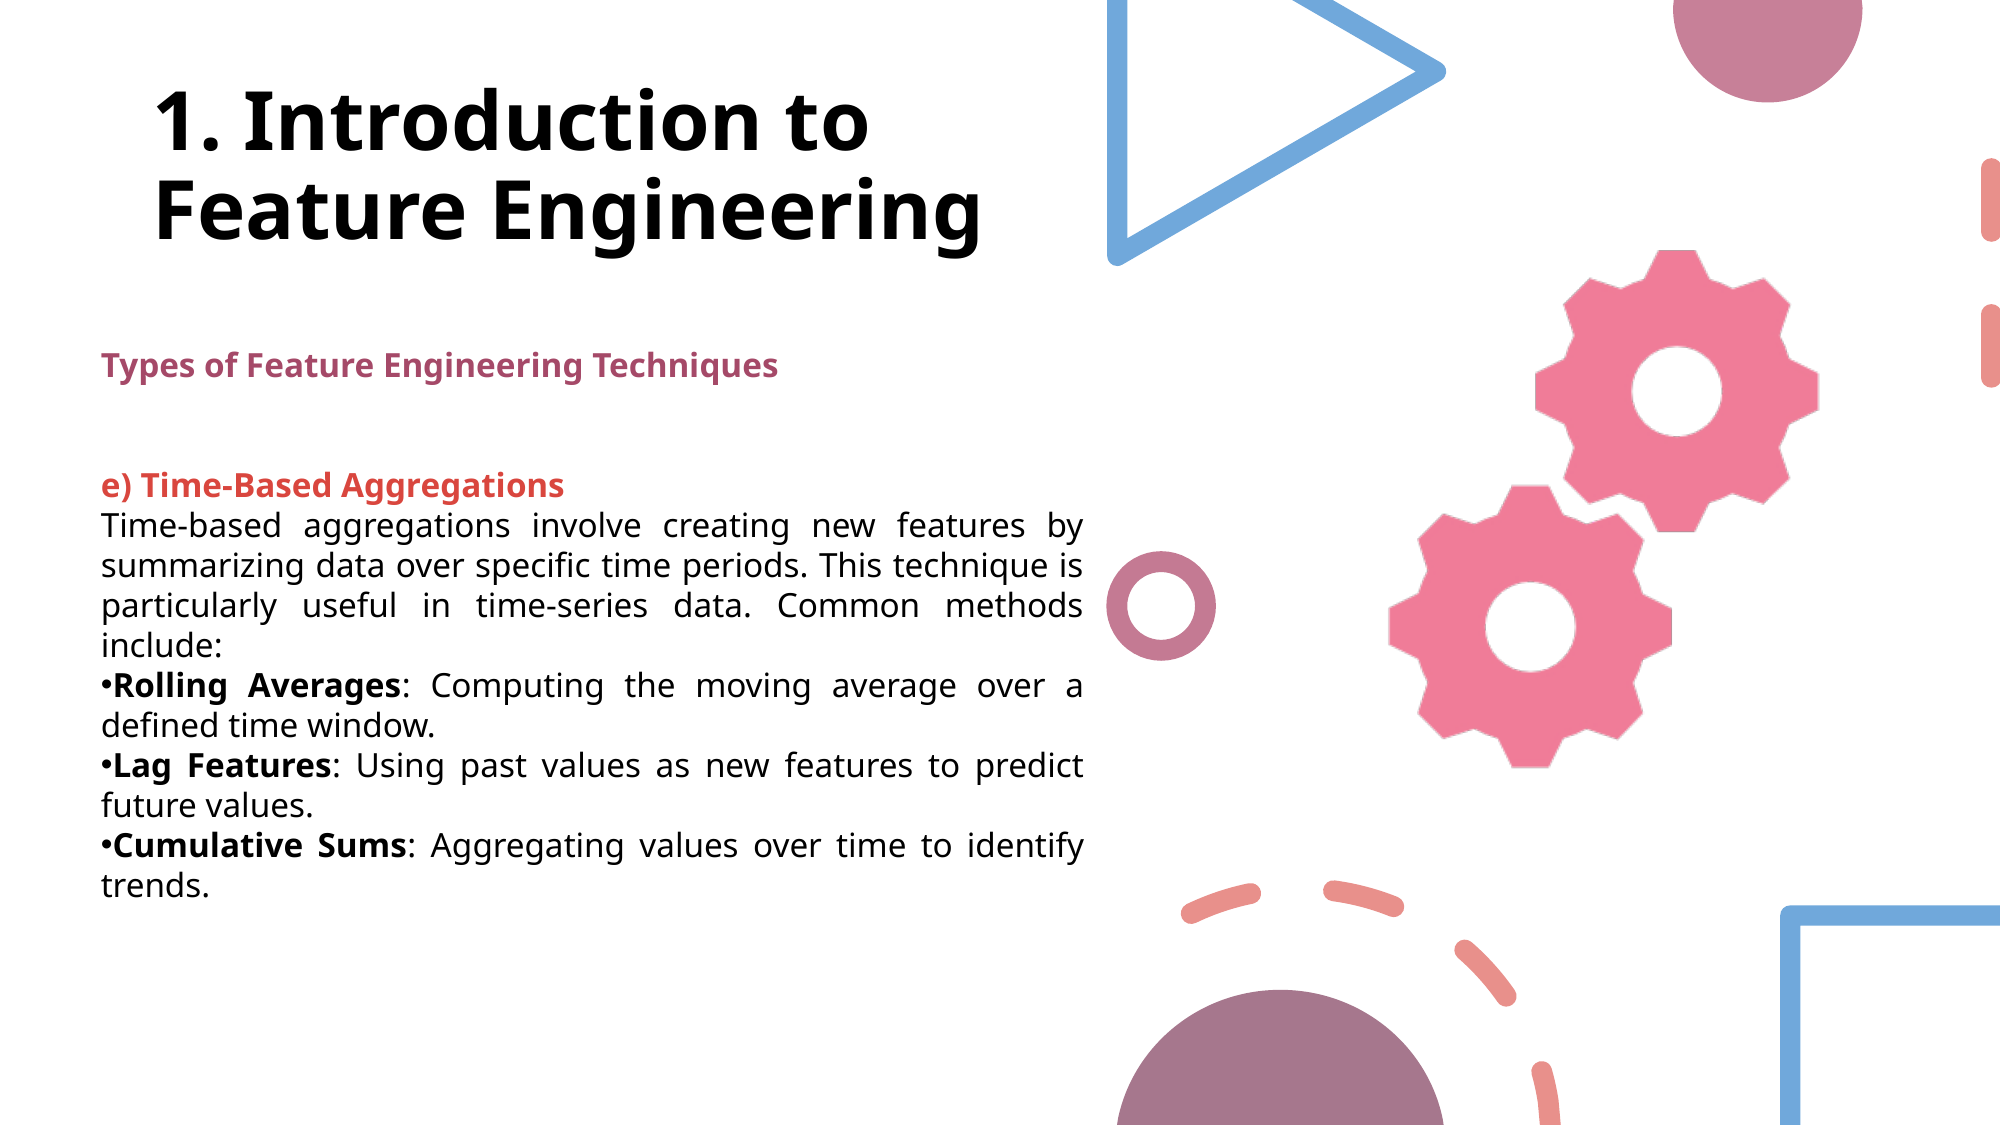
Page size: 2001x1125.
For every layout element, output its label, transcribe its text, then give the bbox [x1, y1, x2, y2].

picture [1293, 199, 1915, 820]
text_box [1454, 939, 1517, 1007]
text_box [1115, 988, 1445, 1125]
text_box Types of Feature Engineering Techniques e) Time-Based Aggregations Time-based aggregations involve creating new features by summarizing data over specific time periods. This technique is particularly useful in time-series data. Common methods include: Rolling Averages: Computing the moving average over a defined time window. Lag Features: Using past values as new features to predict future values. Cumulative Sums: Aggregating values over time to identify trends. [85, 337, 1101, 1080]
text_box [1180, 883, 1261, 924]
text_box [0, 0, 2000, 1125]
text_box [1323, 880, 1405, 918]
text_box [1671, 0, 1864, 104]
text_box 1. Introduction to Feature Engineering [137, 59, 1023, 278]
text_box [1780, 905, 2000, 1125]
text_box [1115, 560, 1207, 652]
text_box [1531, 1061, 1561, 1125]
text_box [1107, 0, 1447, 267]
